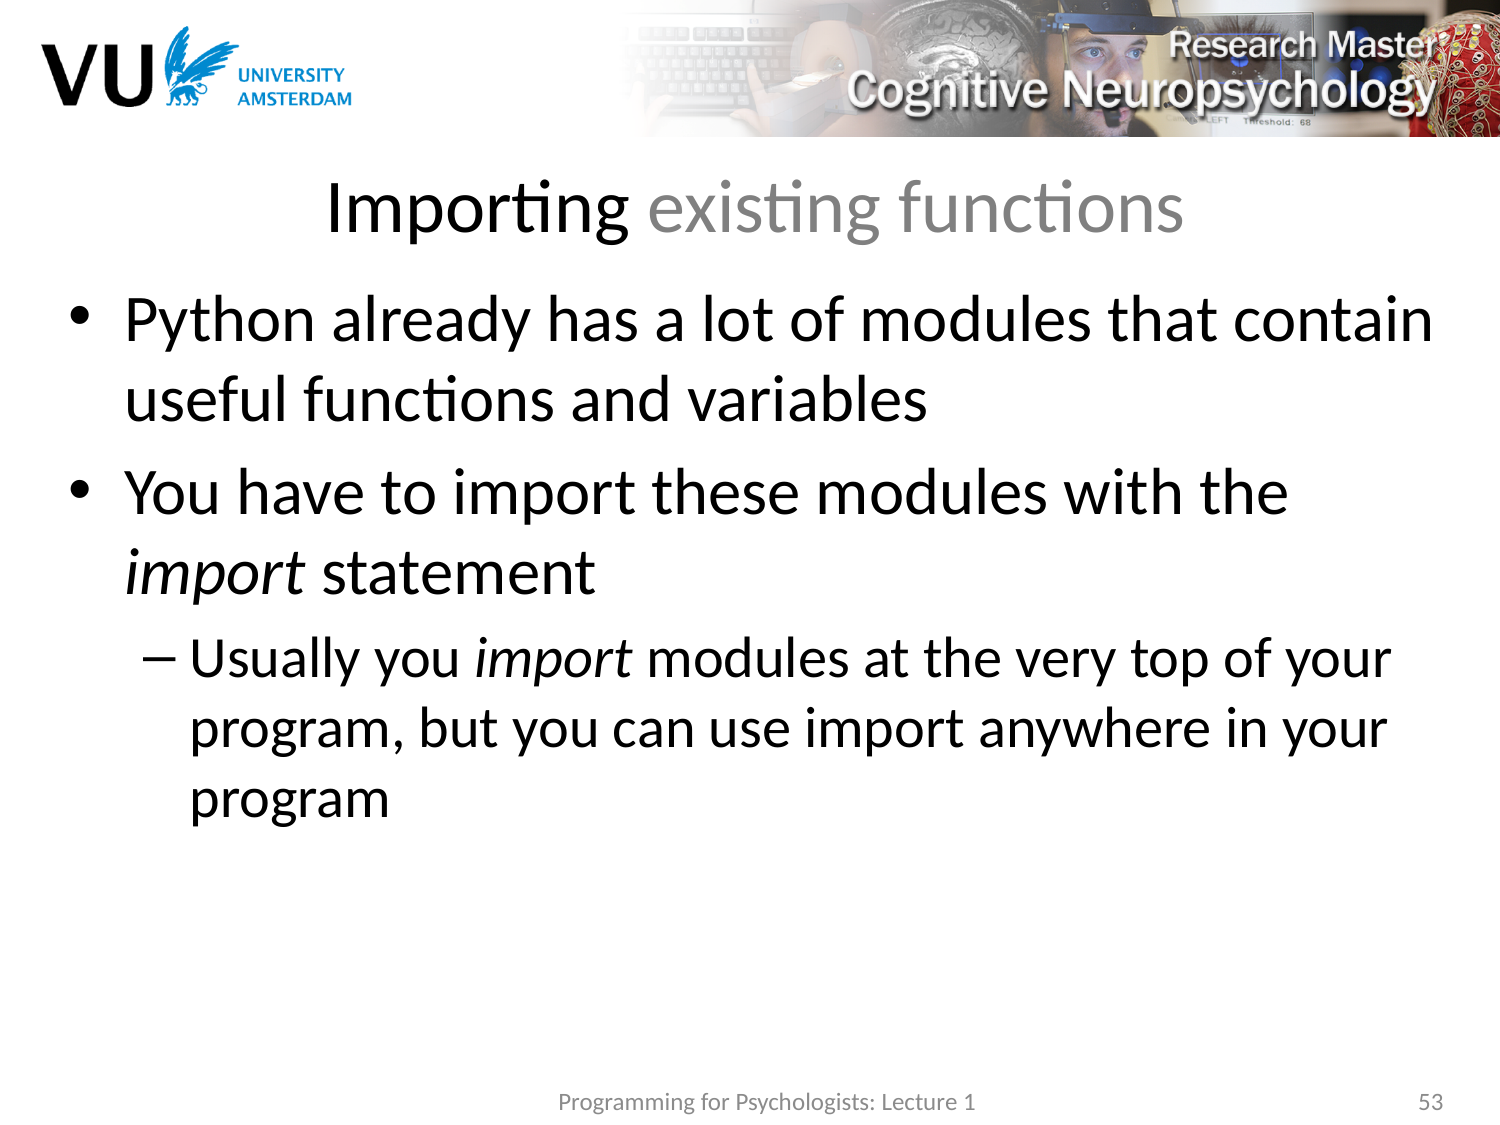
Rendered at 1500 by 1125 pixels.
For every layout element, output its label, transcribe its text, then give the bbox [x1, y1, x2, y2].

slide_number 53 [1269, 1082, 1459, 1118]
list Python already has a lot of modules that contain useful functions and variables You have to import these modules with the import statement Usually you import modules at the very top of your program, but you can use import anywhere in your program [53, 267, 1459, 1071]
picture [0, 0, 1500, 137]
footer Programming for Psychologists: Lecture 1 [277, 1082, 1258, 1118]
title Importing existing functions [53, 149, 1459, 256]
